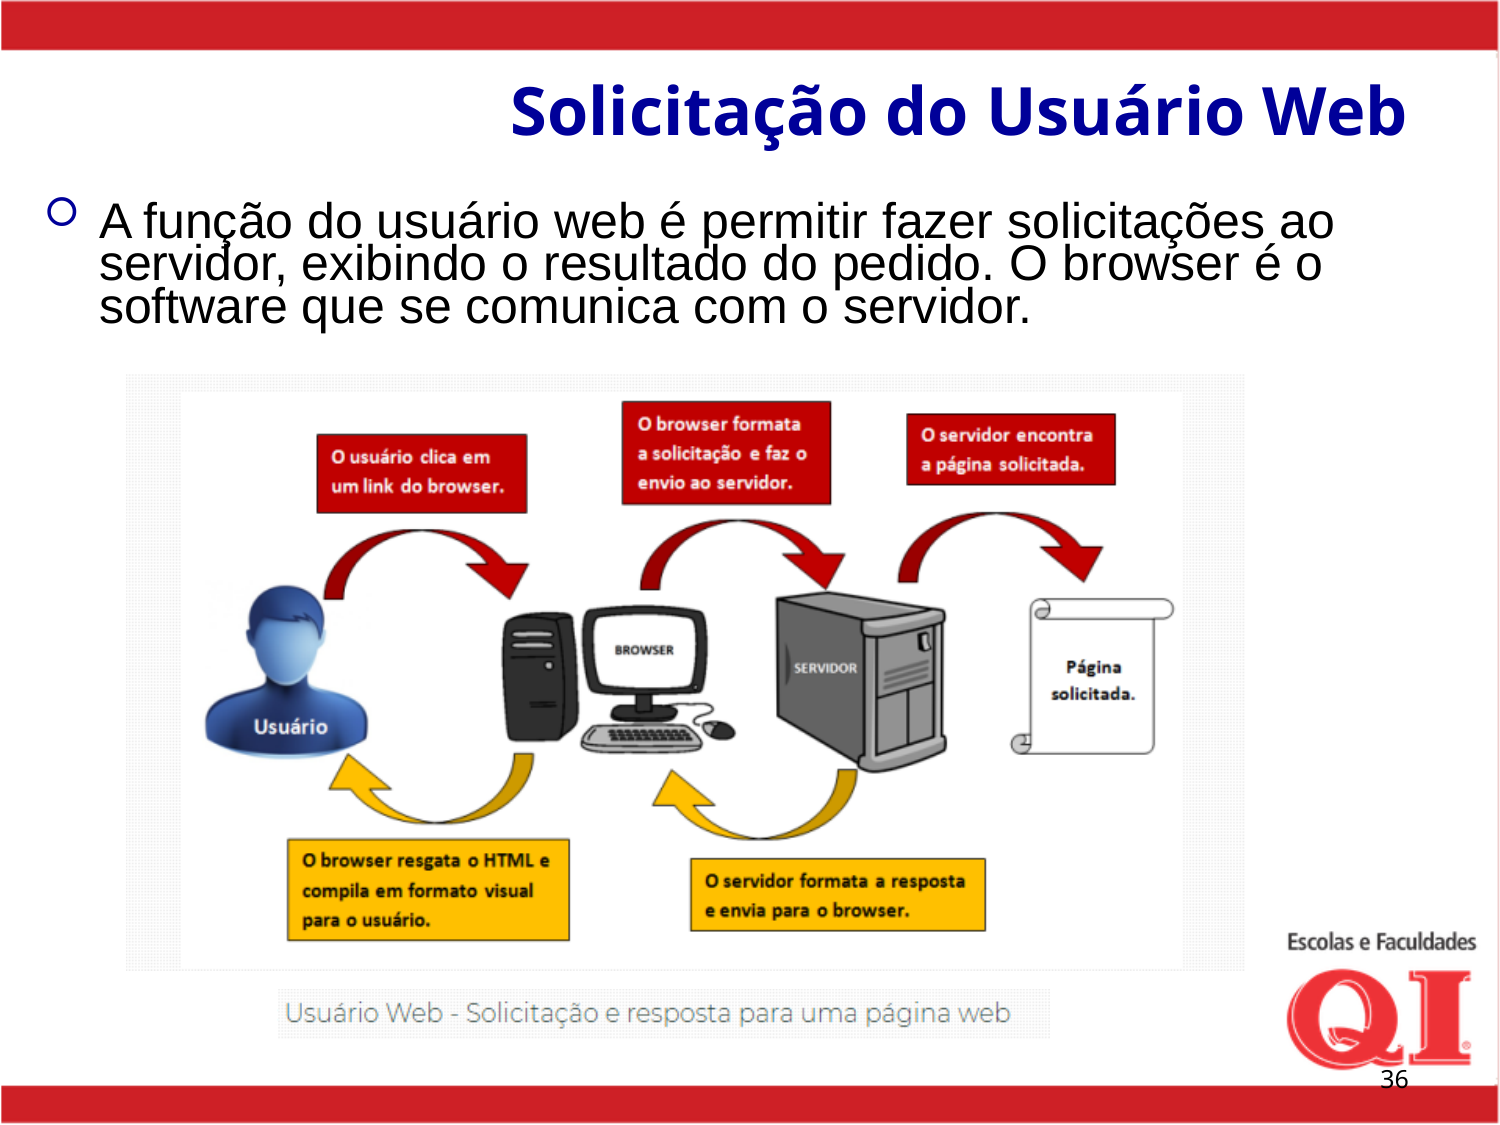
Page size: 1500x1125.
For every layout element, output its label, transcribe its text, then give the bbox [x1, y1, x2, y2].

picture [0, 0, 1500, 1125]
title Solicitação do Usuário Web [224, 48, 1424, 196]
list A função do usuário web é permitir fazer solicitações ao servidor, exibindo o resultado do pedido. O browser é o software que se comunica com o servidor. [29, 196, 1500, 911]
slide_number 36 [1074, 1030, 1424, 1106]
